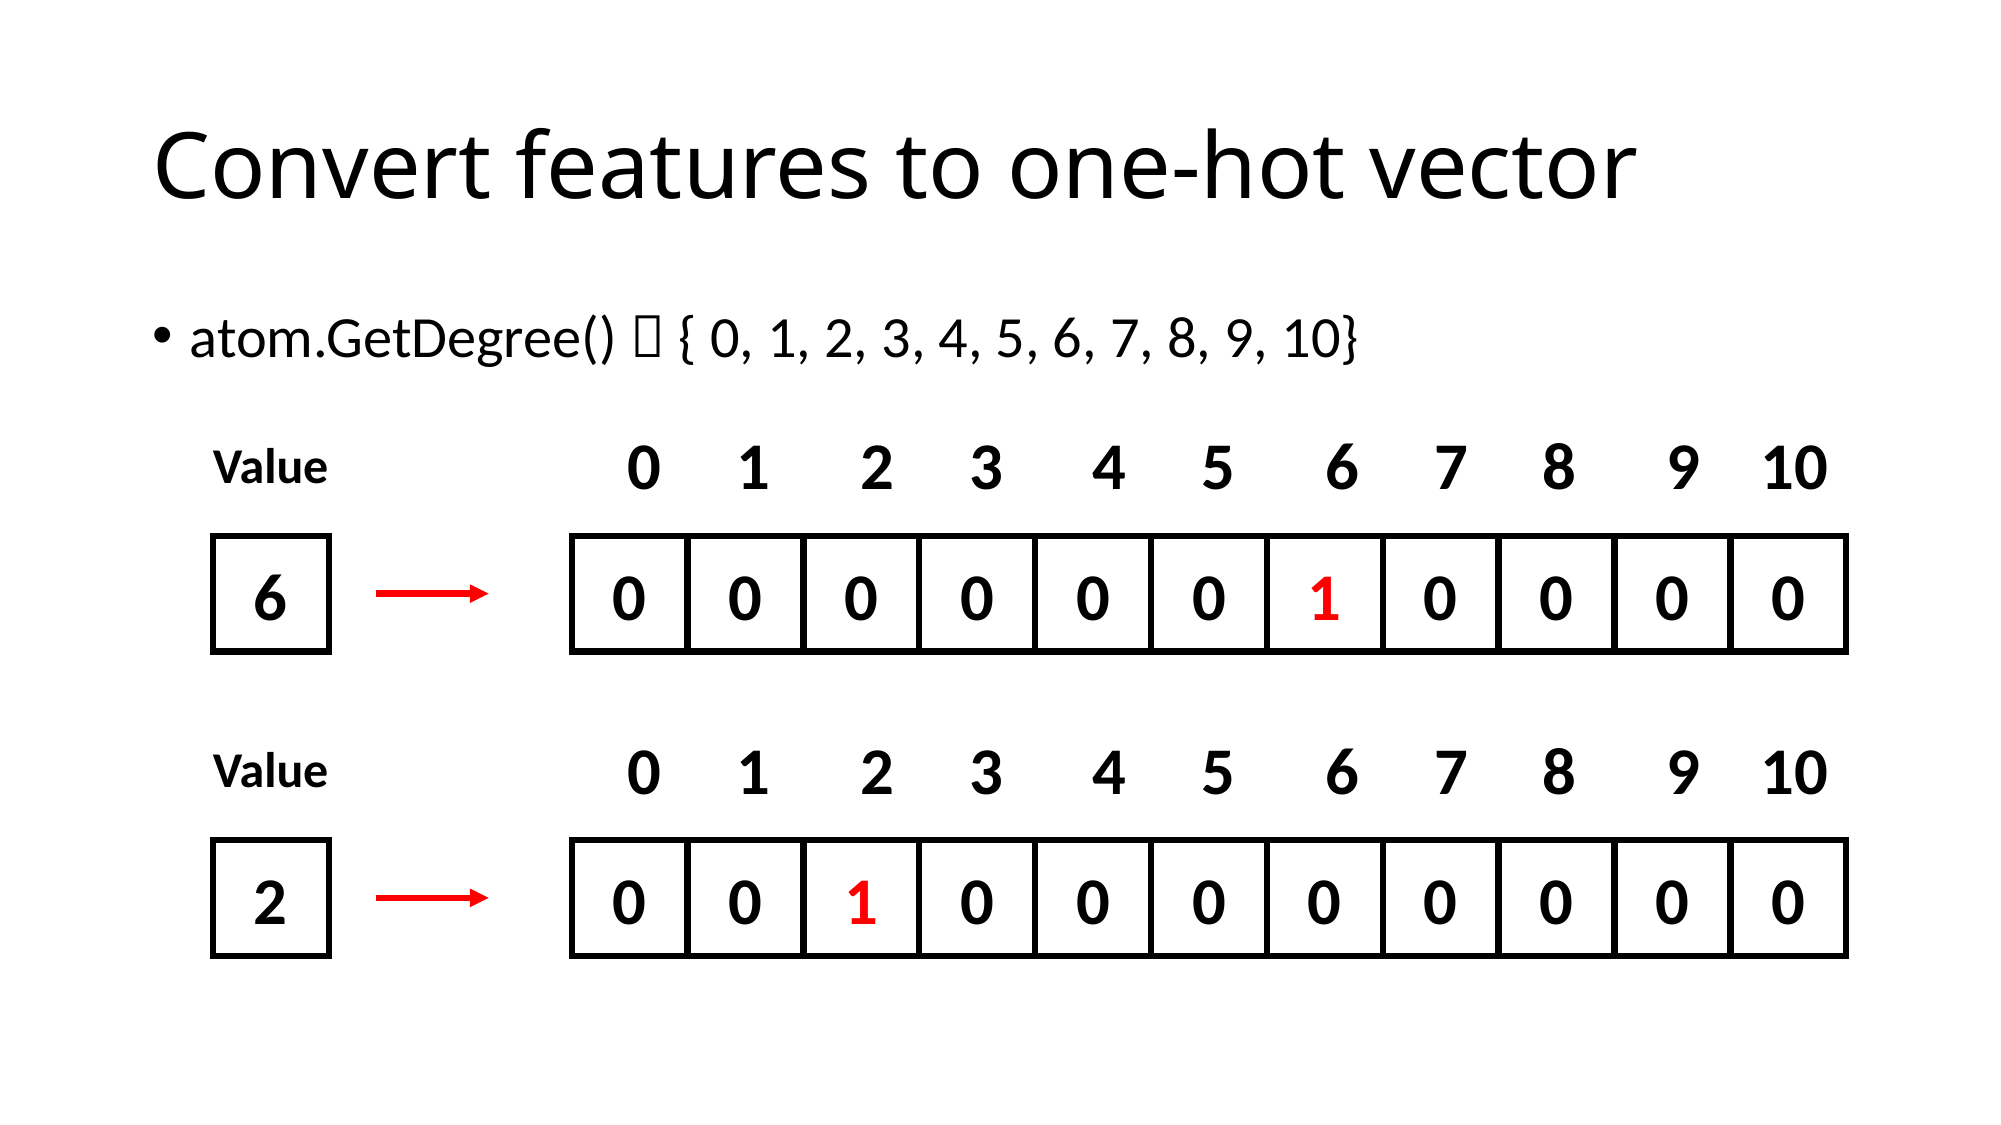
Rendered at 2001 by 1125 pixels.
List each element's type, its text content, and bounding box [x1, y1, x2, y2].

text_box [571, 839, 1847, 956]
text_box Value [198, 426, 344, 501]
text_box 0 1 2 3 4 5 6 7 8 9 10 [613, 416, 1843, 511]
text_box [571, 535, 1847, 652]
text_box 6 [212, 535, 330, 653]
title Convert features to one-hot vector [137, 59, 1863, 278]
text_box 0 1 2 3 4 5 6 7 8 9 10 [613, 720, 1843, 816]
text_box 2 [212, 839, 330, 957]
list atom.GetDegree()  { 0, 1, 2, 3, 4, 5, 6, 7, 8, 9, 10} [137, 299, 1863, 1014]
text_box Value [198, 730, 344, 806]
